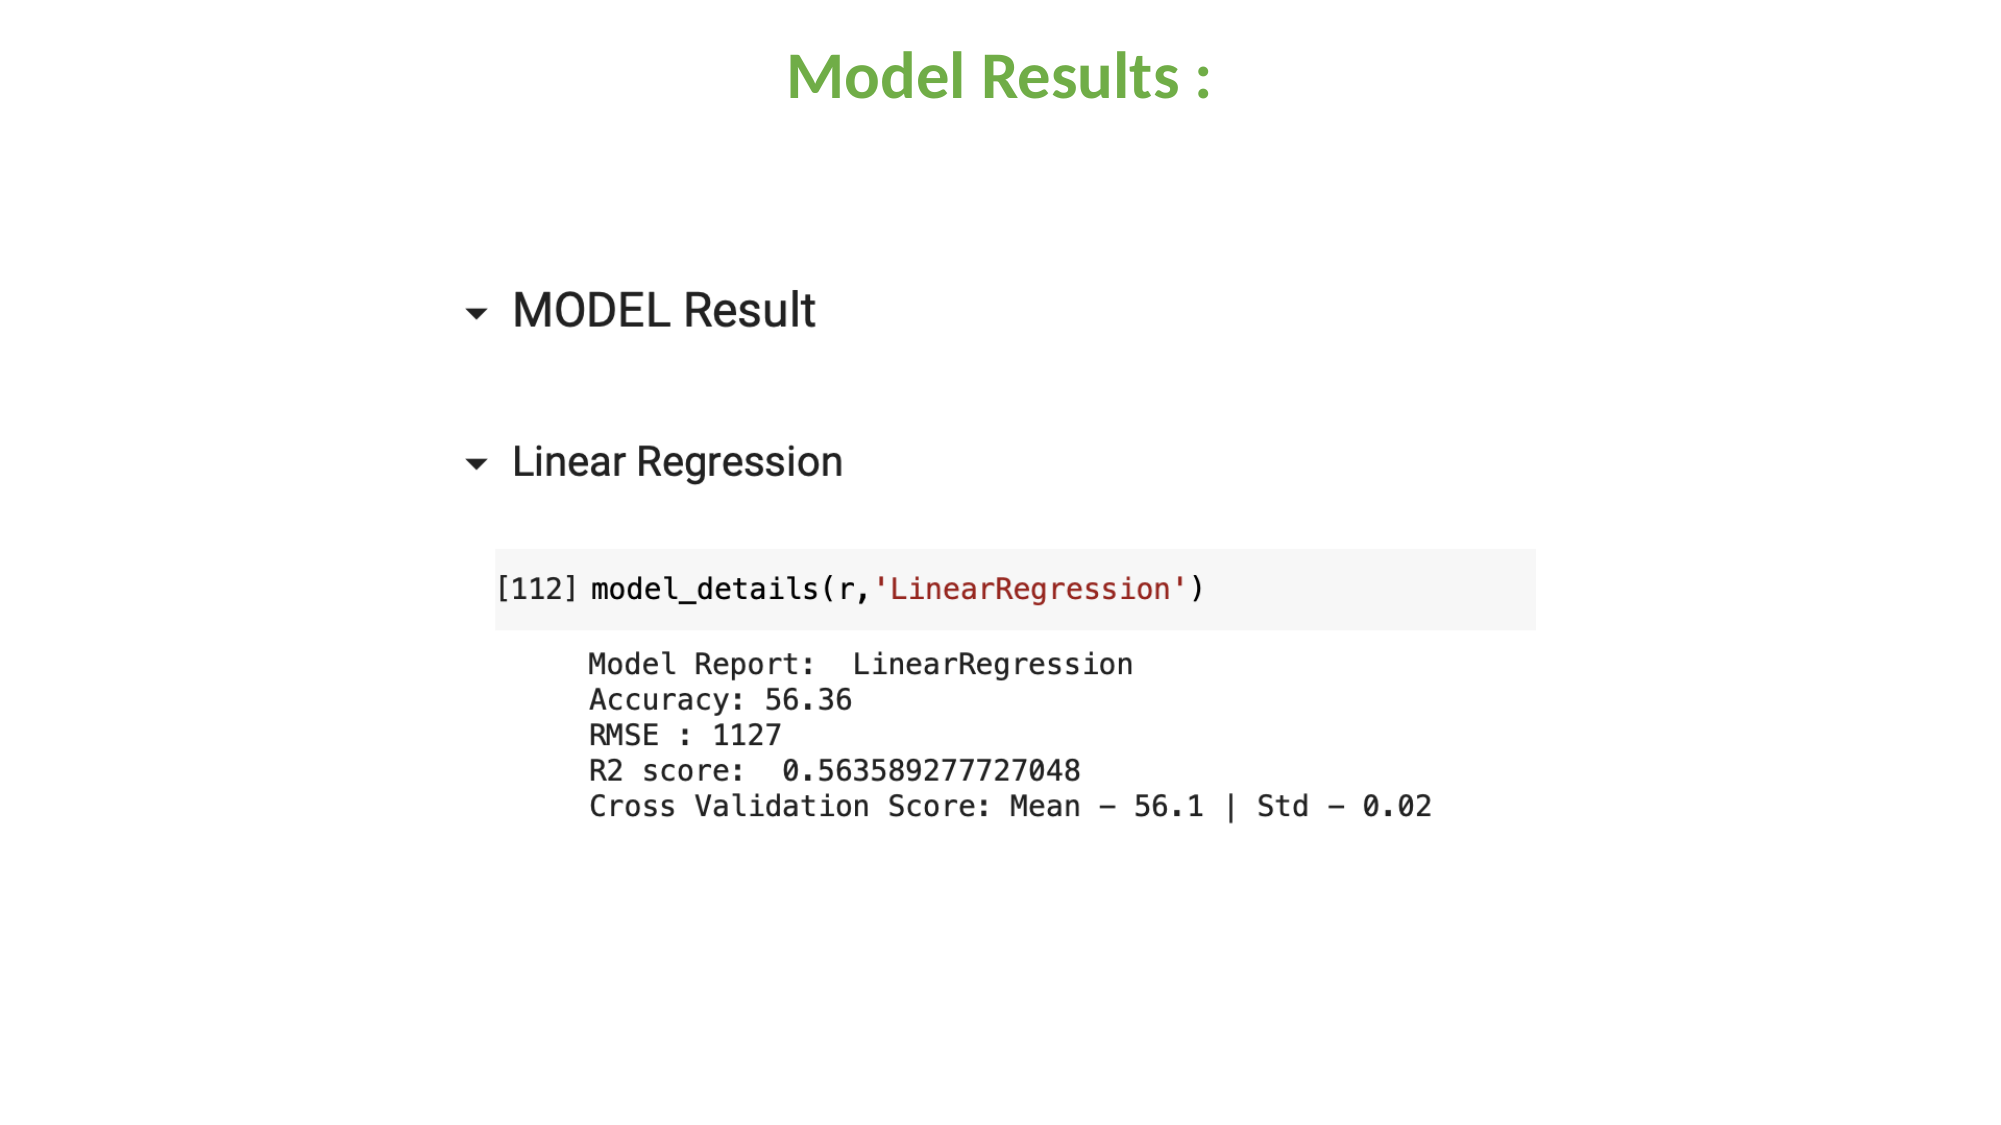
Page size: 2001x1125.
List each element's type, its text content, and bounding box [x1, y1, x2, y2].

text_box Model Results : [771, 24, 1229, 119]
picture [464, 265, 1536, 860]
